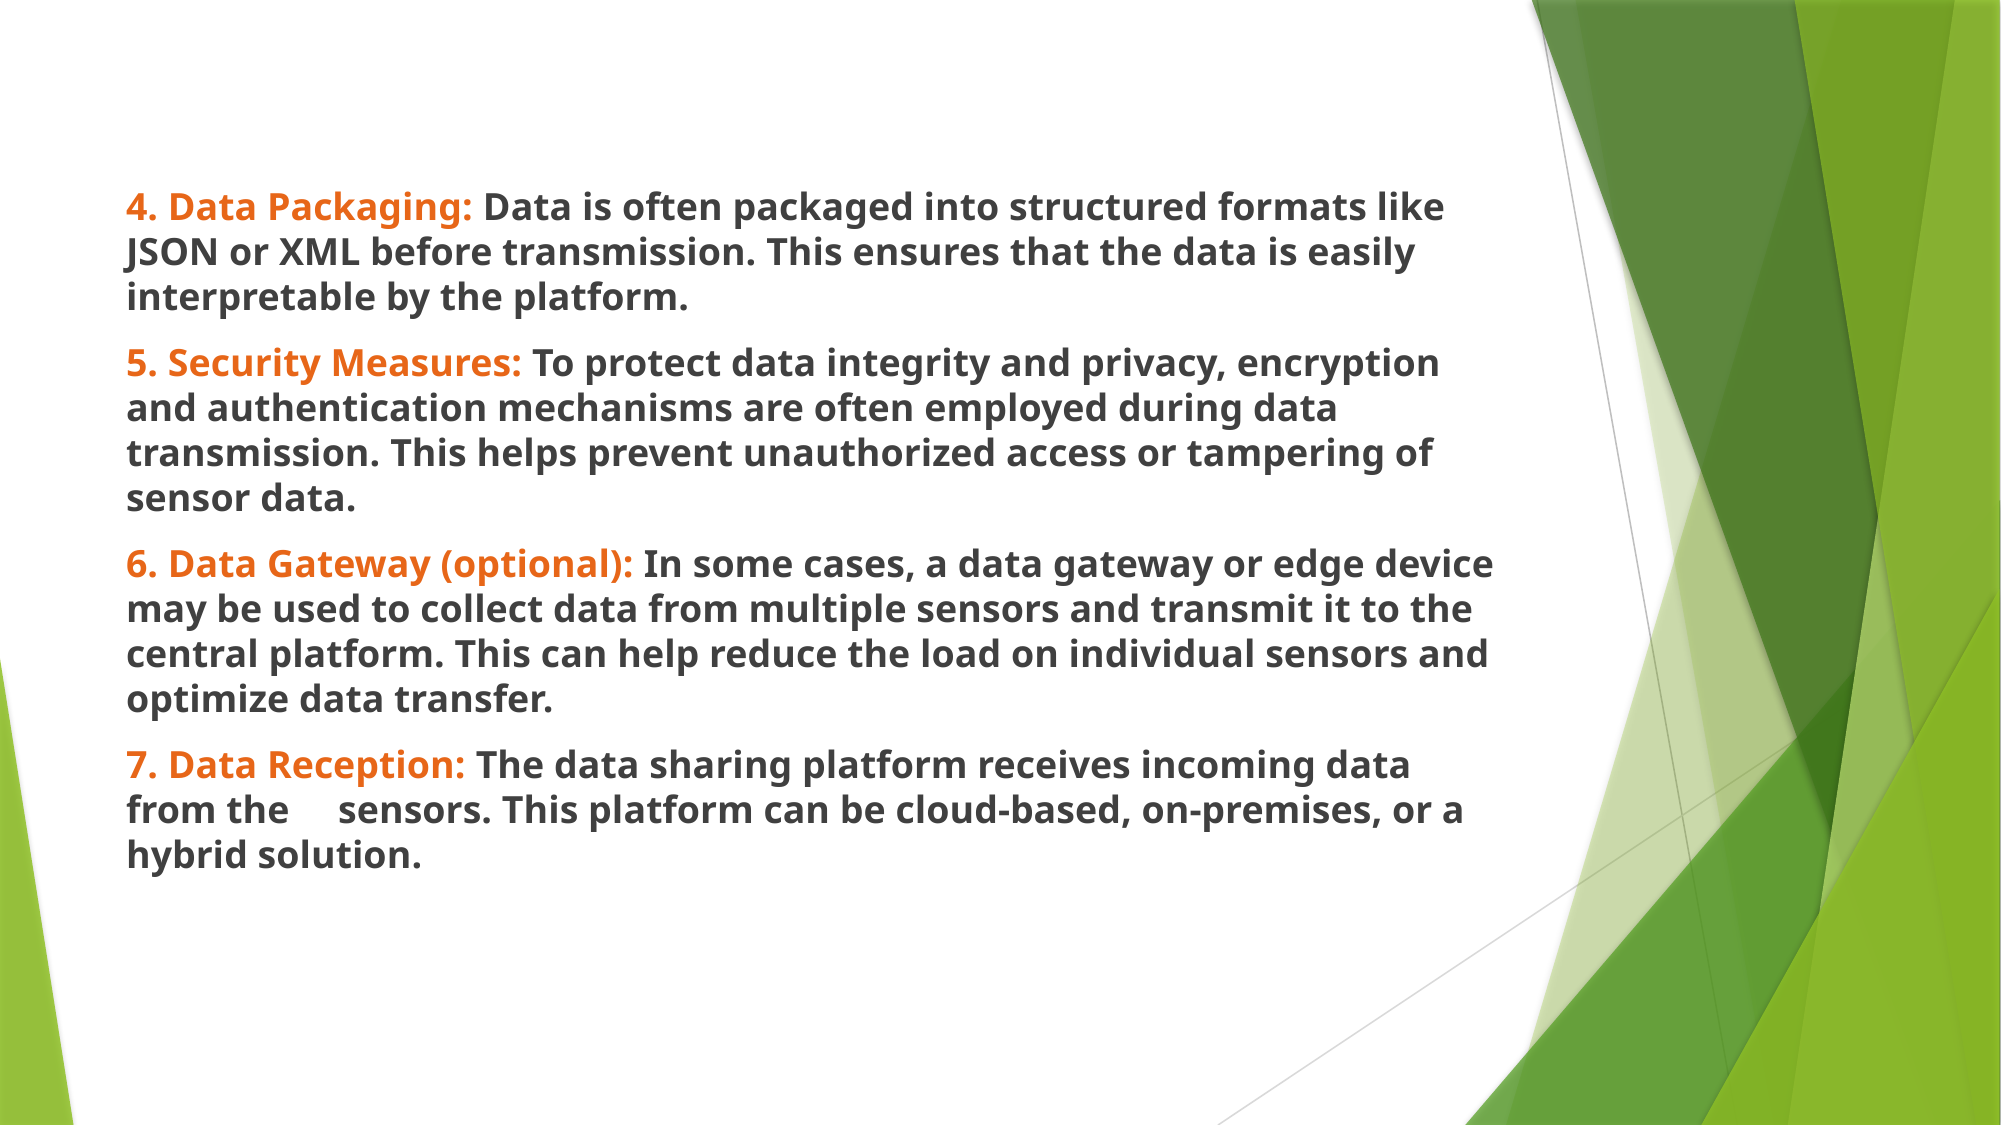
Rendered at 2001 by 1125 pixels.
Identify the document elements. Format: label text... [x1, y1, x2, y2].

list 4. Data Packaging: Data is often packaged into structured formats like JSON or XML before transmission. This ensures that the data is easily interpretable by the platform. 5. Security Measures: To protect data integrity and privacy, encryption and authentication mechanisms are often employed during data transmission. This helps prevent unauthorized access or tampering of sensor data. 6. Data Gateway (optional): In some cases, a data gateway or edge device may be used to collect data from multiple sensors and transmit it to the central platform. This can help reduce the load on individual sensors and optimize data transfer. 7. Data Reception: The data sharing platform receives incoming data from the sensors. This platform can be cloud-based, on-premises, or a hybrid solution. [111, 175, 1522, 941]
